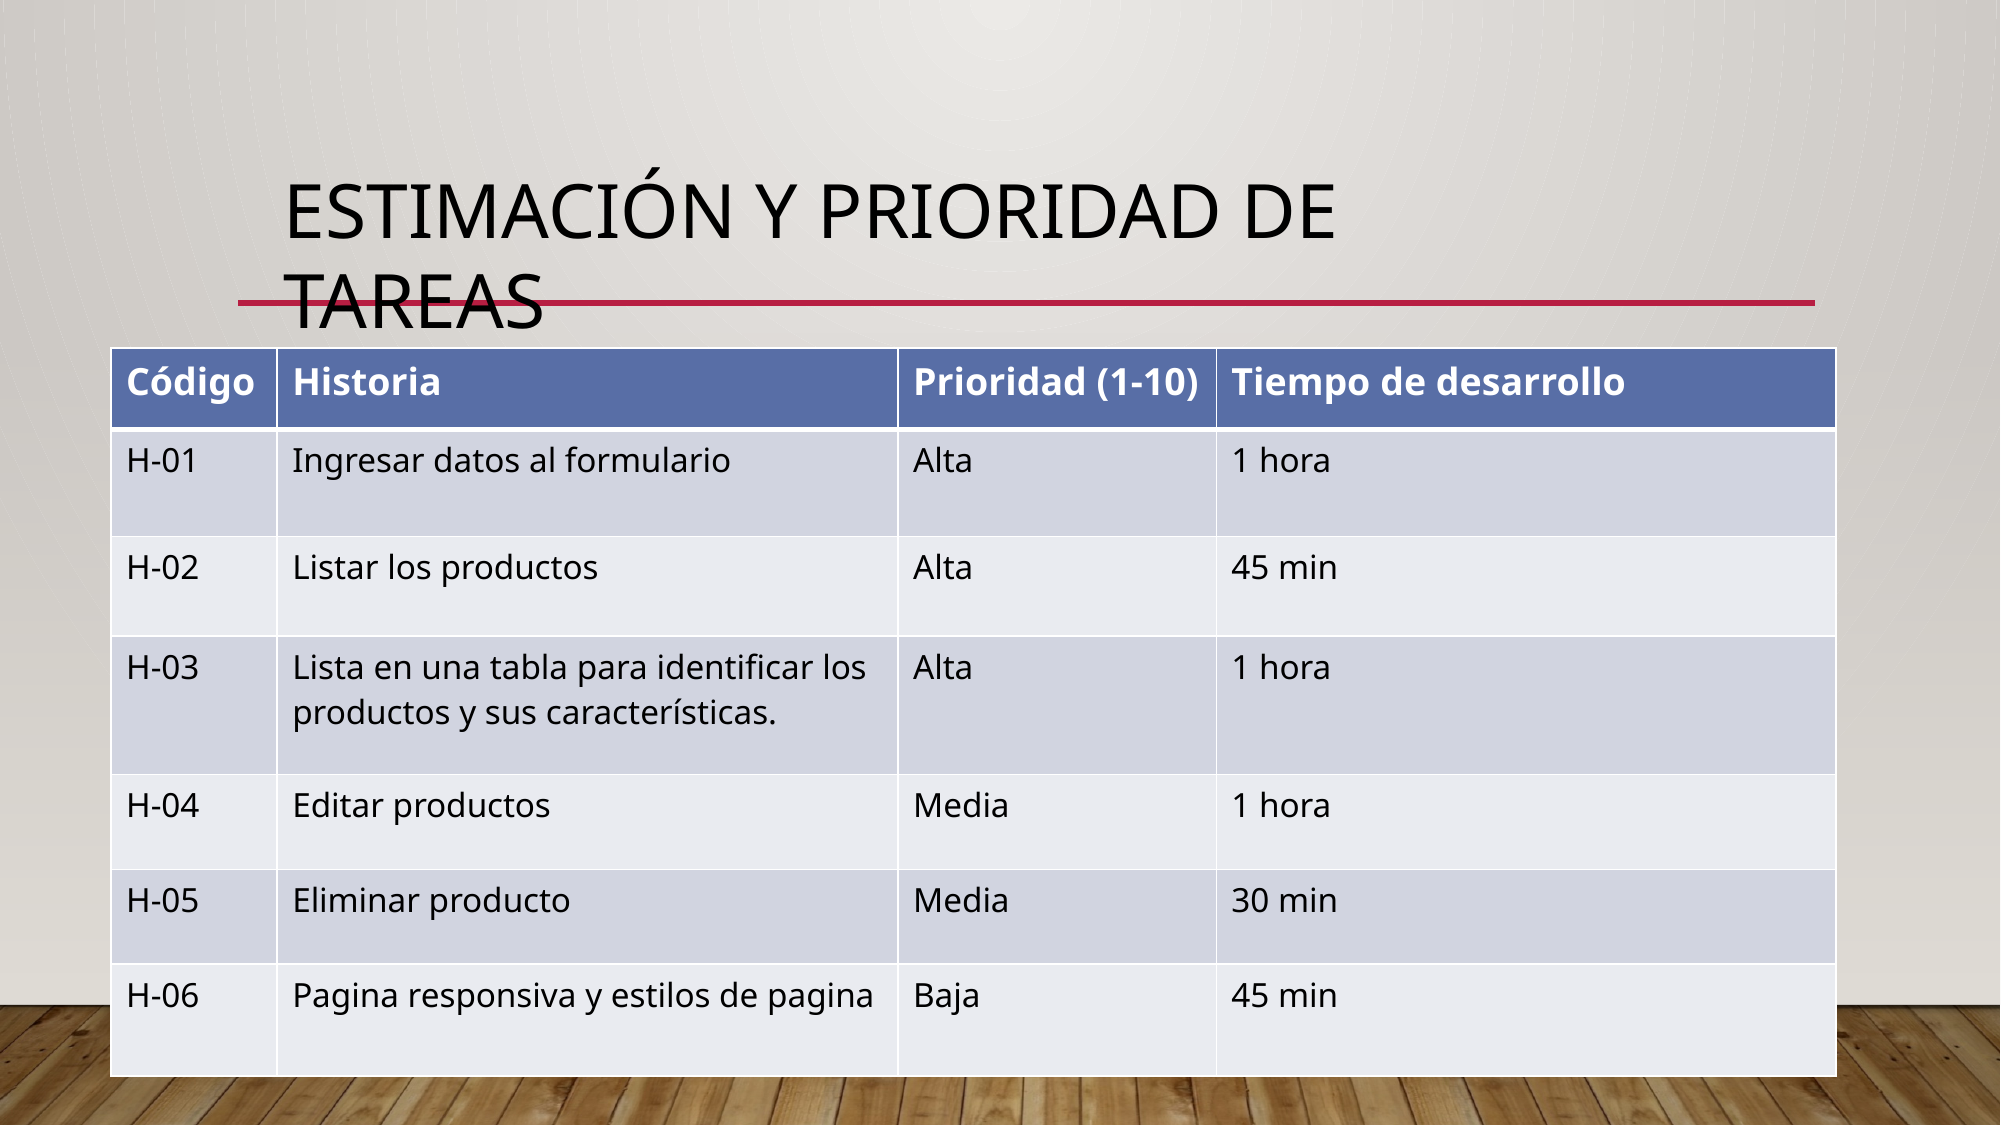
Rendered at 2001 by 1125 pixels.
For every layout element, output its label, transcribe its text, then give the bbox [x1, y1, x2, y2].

table_cell H-04 [112, 775, 276, 869]
table_cell Listar los productos [278, 537, 897, 635]
table_cell 45 min [1217, 965, 1835, 1075]
table_cell Media [899, 870, 1216, 963]
table_header Prioridad (1-10) [899, 349, 1216, 427]
table_cell H-06 [112, 965, 276, 1075]
table_cell 45 min [1217, 537, 1835, 635]
table_cell Pagina responsiva y estilos de pagina [278, 965, 897, 1075]
table_cell Eliminar producto [278, 870, 897, 963]
table_cell 1 hora [1217, 432, 1835, 536]
table_cell H-01 [112, 432, 276, 536]
table_cell H-05 [112, 870, 276, 963]
table_cell Alta [899, 432, 1216, 536]
table_header Historia [278, 349, 897, 427]
text_box ESTIMACIÓN Y PRIORIDAD DE TAREAS [268, 156, 1627, 347]
table_cell Ingresar datos al formulario [278, 432, 897, 536]
table_cell 1 hora [1217, 775, 1835, 869]
table_cell Media [899, 775, 1216, 869]
table_header Tiempo de desarrollo [1217, 349, 1835, 427]
table_cell Baja [899, 965, 1216, 1075]
table_cell 1 hora [1217, 637, 1835, 774]
table_cell 30 min [1217, 870, 1835, 963]
table_cell Alta [899, 637, 1216, 774]
table_cell H-03 [112, 637, 276, 774]
table_cell Editar productos [278, 775, 897, 869]
table_header Código [112, 349, 276, 427]
table_cell Lista en una tabla para identificar los productos y sus características. [278, 637, 897, 774]
picture [0, 1005, 2000, 1125]
table_cell Alta [899, 537, 1216, 635]
table_cell H-02 [112, 537, 276, 635]
